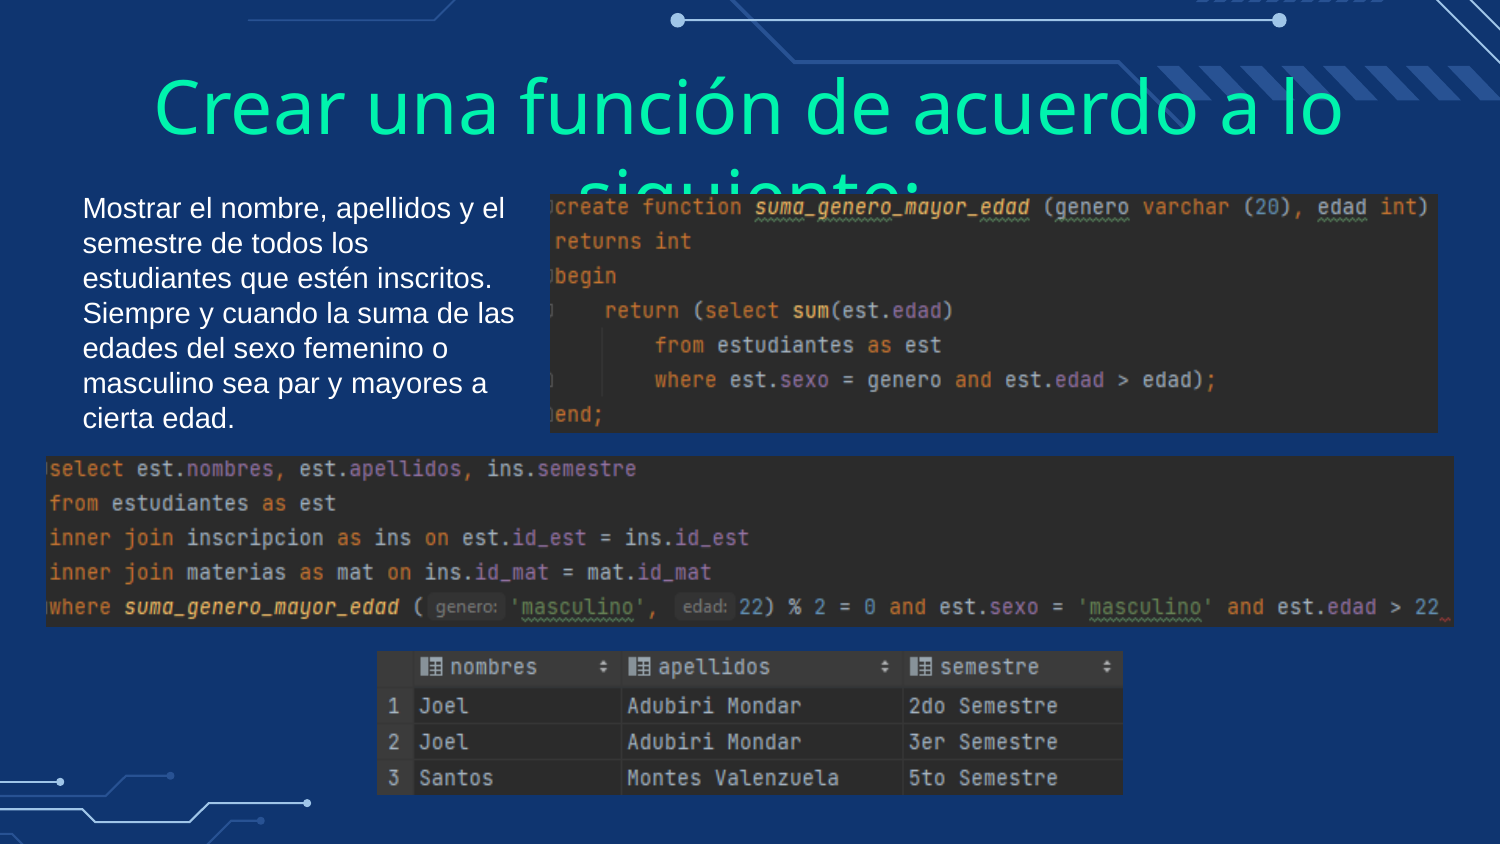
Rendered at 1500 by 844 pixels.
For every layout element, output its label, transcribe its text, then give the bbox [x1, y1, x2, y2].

text_box Mostrar el nombre, apellidos y el semestre de todos los estudiantes que estén inscritos. Siempre y cuando la suma de las edades del sexo femenino o masculino sea par y mayores a cierta edad. [67, 182, 535, 442]
picture [46, 456, 1454, 628]
title Crear una función de acuerdo a lo siguiente: [24, 59, 1476, 143]
picture [376, 650, 1123, 796]
picture [549, 194, 1438, 433]
